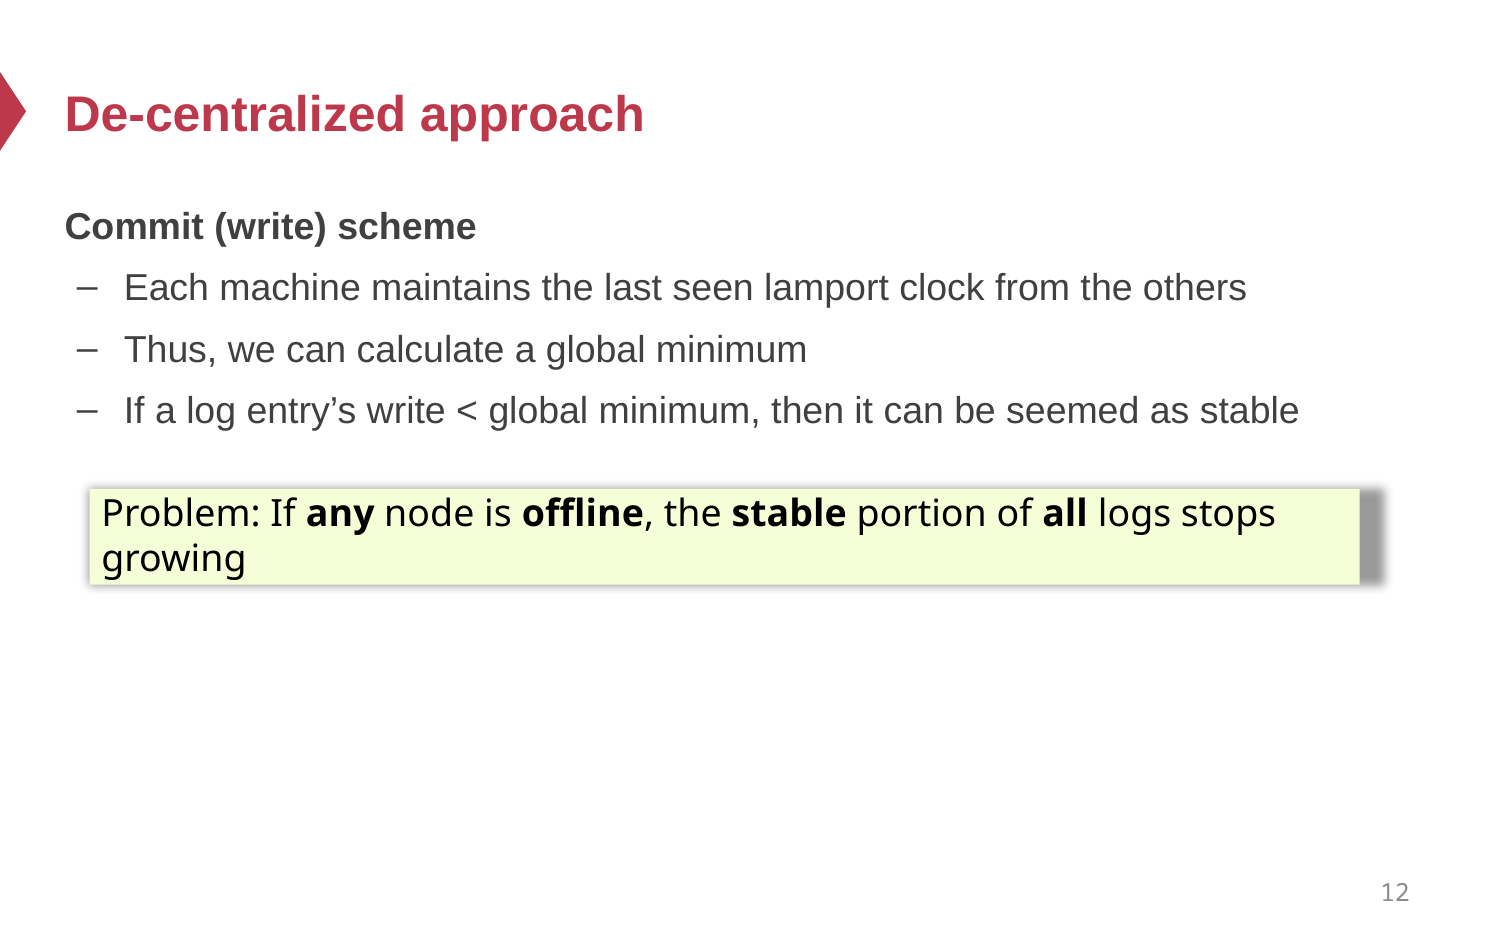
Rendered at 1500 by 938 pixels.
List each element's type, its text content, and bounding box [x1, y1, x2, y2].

list Commit (write) scheme Each machine maintains the last seen lamport clock from the others Thus, we can calculate a global minimum If a log entry’s write < global minimum, then it can be seemed as stable [49, 185, 1400, 824]
slide_number 12 [1074, 868, 1425, 919]
text_box Problem: If any node is offline, the stable portion of all logs stops growing [89, 488, 1360, 585]
title De-centralized approach [49, 37, 1400, 185]
